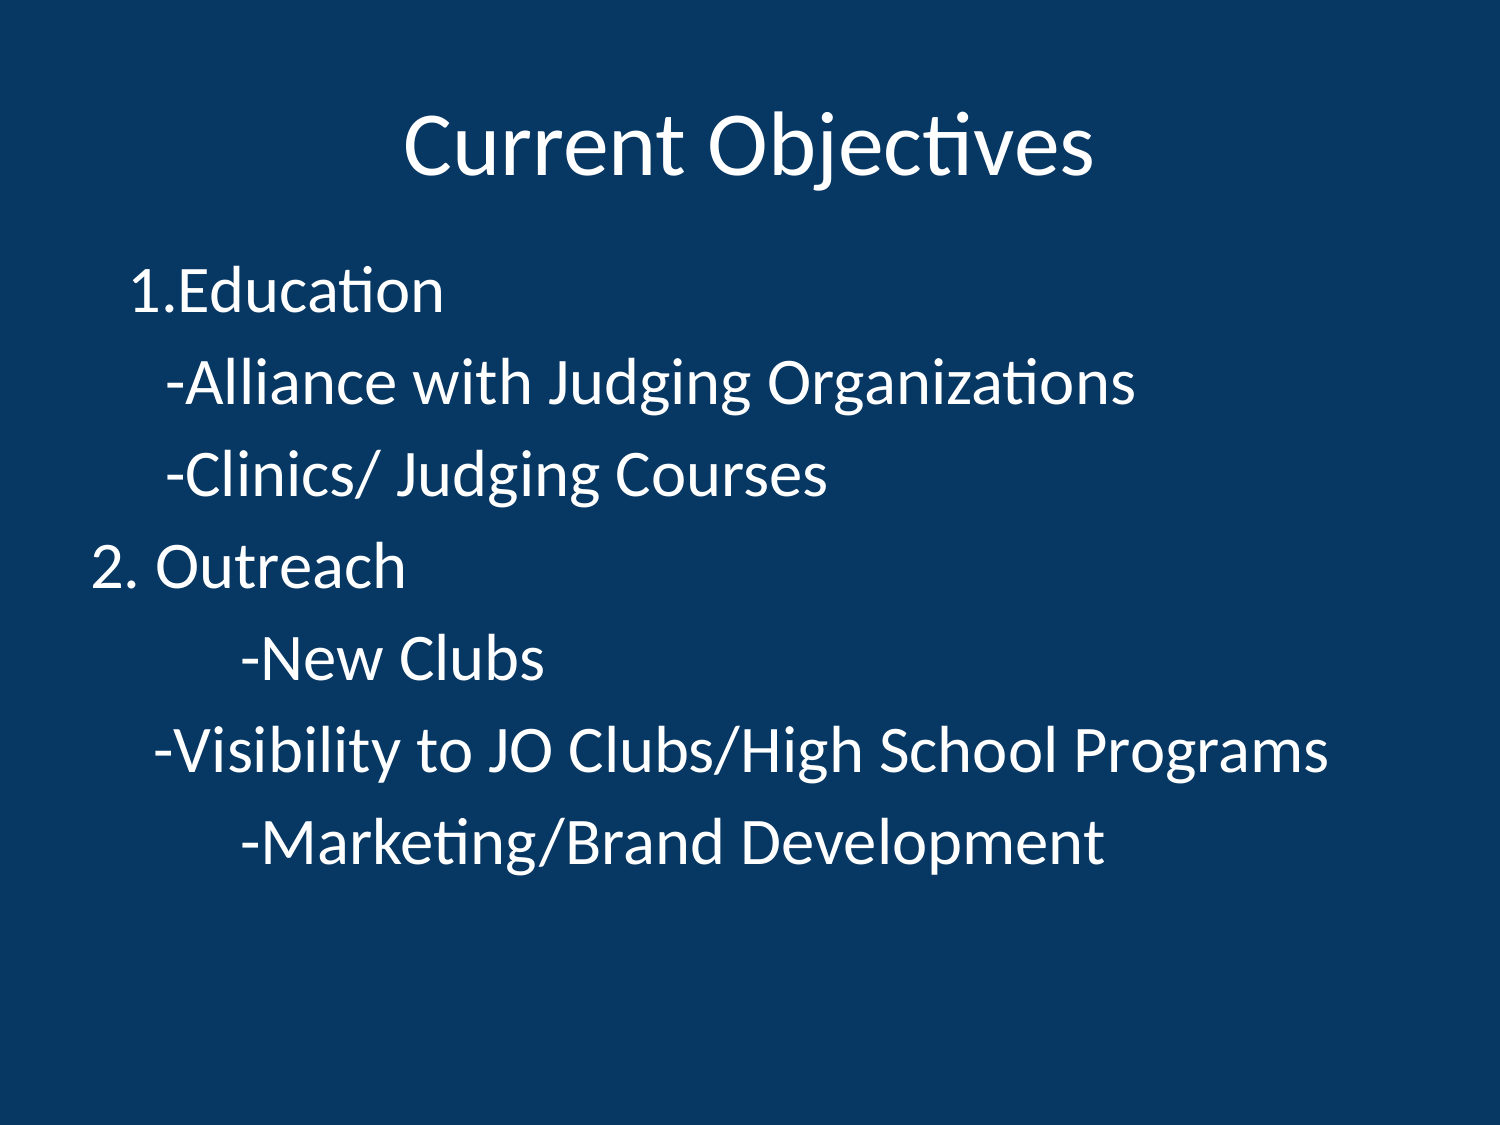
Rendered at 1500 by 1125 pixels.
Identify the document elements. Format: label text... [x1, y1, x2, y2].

list Education -Alliance with Judging Organizations -Clinics/ Judging Courses 2. Outreach -New Clubs -Visibility to JO Clubs/High School Programs -Marketing/Brand Development [75, 218, 1425, 962]
title Current Objectives [75, 45, 1425, 218]
